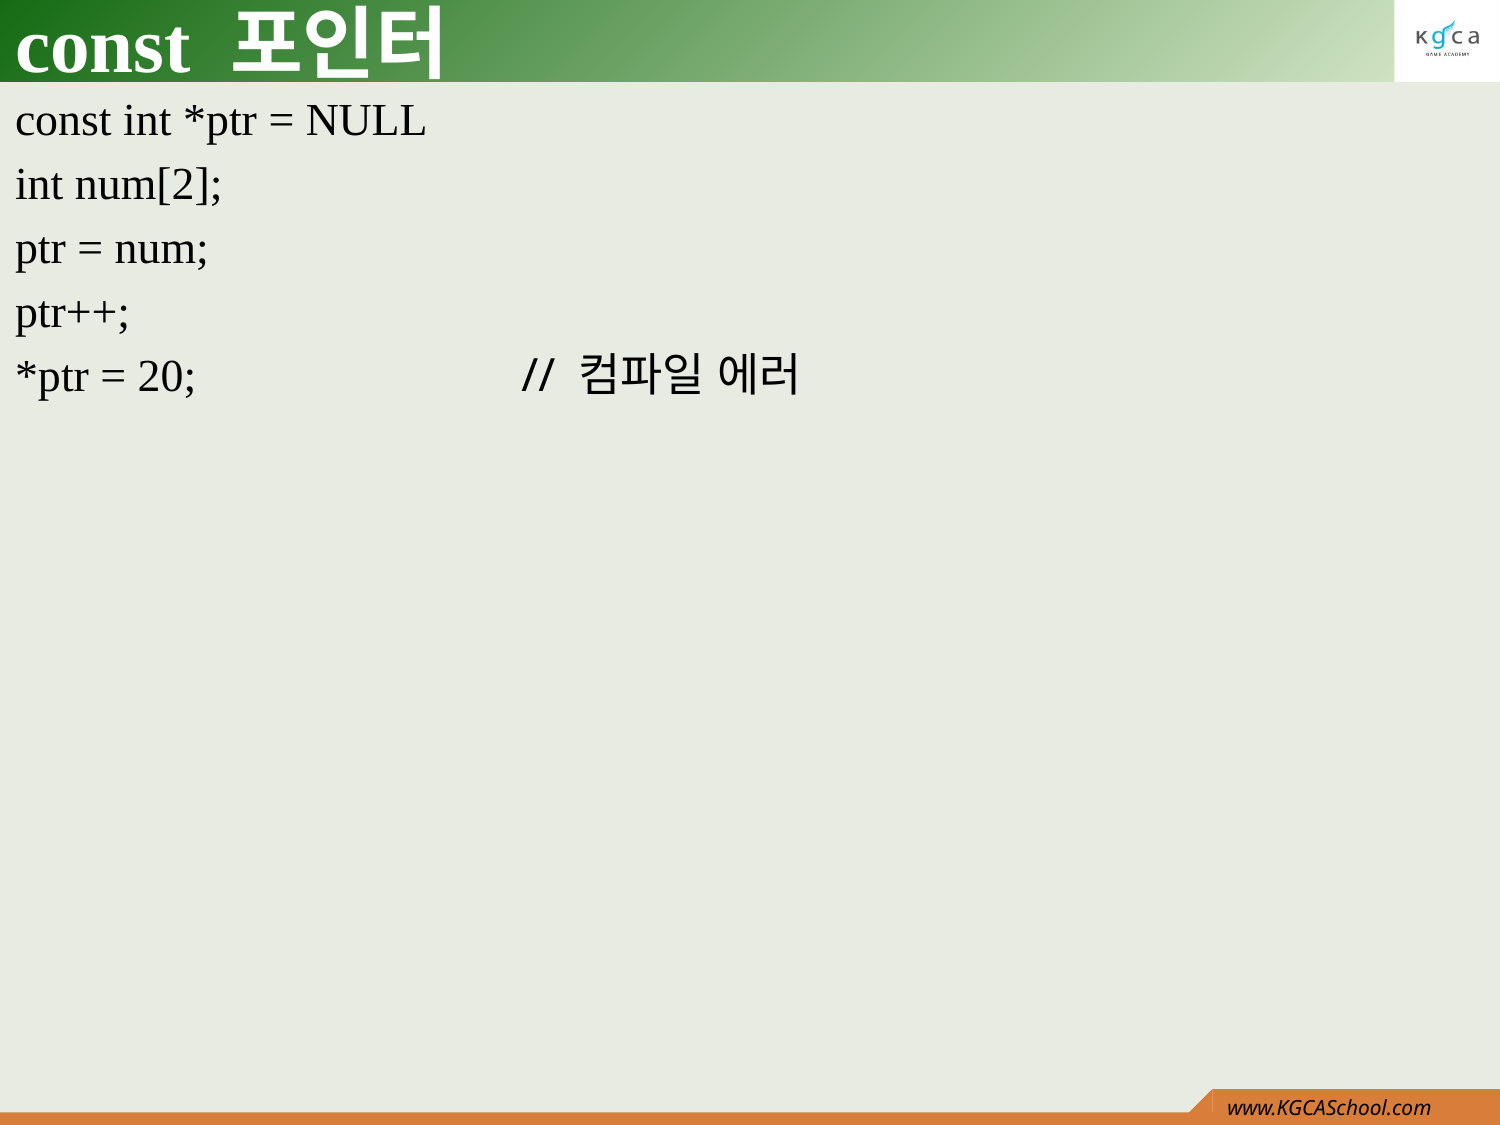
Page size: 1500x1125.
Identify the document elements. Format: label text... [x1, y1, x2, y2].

picture [1394, 0, 1500, 82]
title const 포인터 [0, 0, 1388, 82]
list const int *ptr = NULL int num[2]; ptr = num; ptr++; *ptr = 20; // 컴파일 에러 [0, 82, 1500, 1055]
